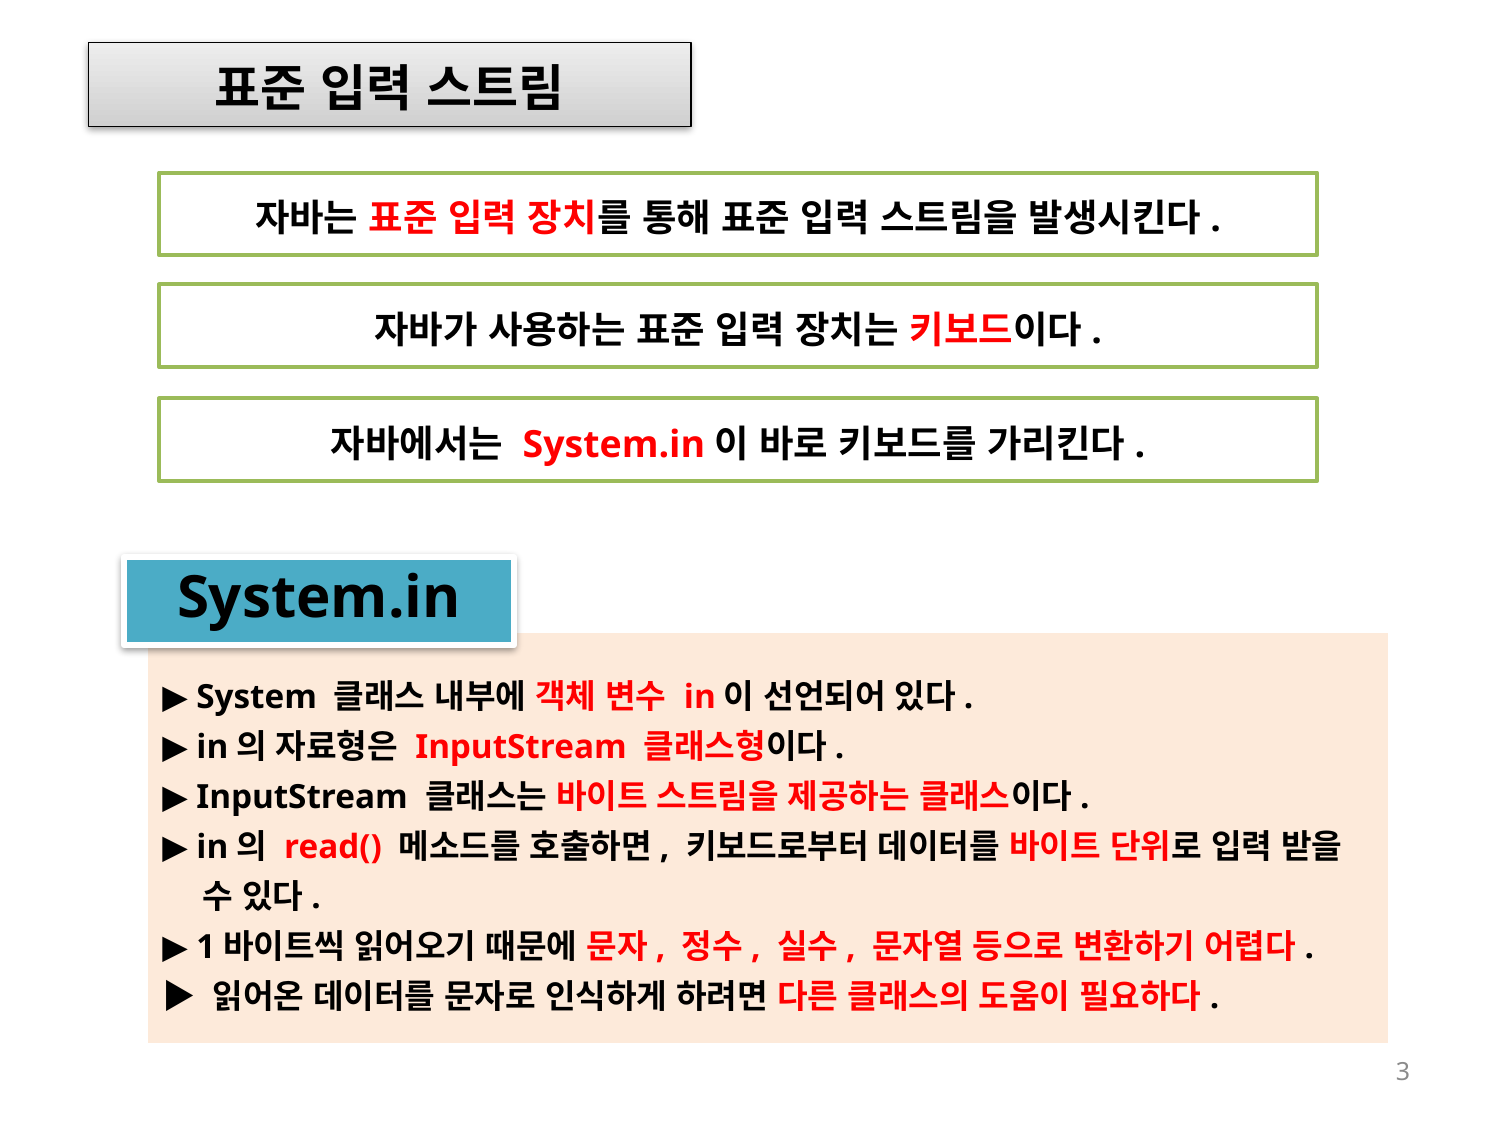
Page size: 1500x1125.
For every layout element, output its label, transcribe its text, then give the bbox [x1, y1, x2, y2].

slide_number 3 [1074, 1042, 1425, 1103]
text_box 자바는 표준 입력 장치를 통해 표준 입력 스트림을 발생시킨다. [157, 171, 1319, 257]
text_box 자바에서는 System.in이 바로 키보드를 가리킨다. [157, 396, 1319, 483]
text_box 자바가 사용하는 표준 입력 장치는 키보드이다. [157, 282, 1319, 369]
text_box ▶ System 클래스 내부에 객체 변수 in이 선언되어 있다. ▶ in의 자료형은 InputStream 클래스형이다. ▶ InputStream 클래스는 바이트 스트림을 제공하는 클래스이다. ▶ in의 read() 메소드를 호출하면, 키보드로부터 데이터를 바이트 단위로 입력 받을 수 있다. ▶ 1바이트씩 읽어오기 때문에 문자, 정수, 실수, 문자열 등으로 변환하기 어렵다. ▶ 읽어온 데이터를 문자로 인식하게 하려면 다른 클래스의 도움이 필요하다. [145, 631, 1390, 1045]
text_box System.in [121, 554, 517, 648]
text_box 표준 입력 스트림 [88, 42, 692, 127]
